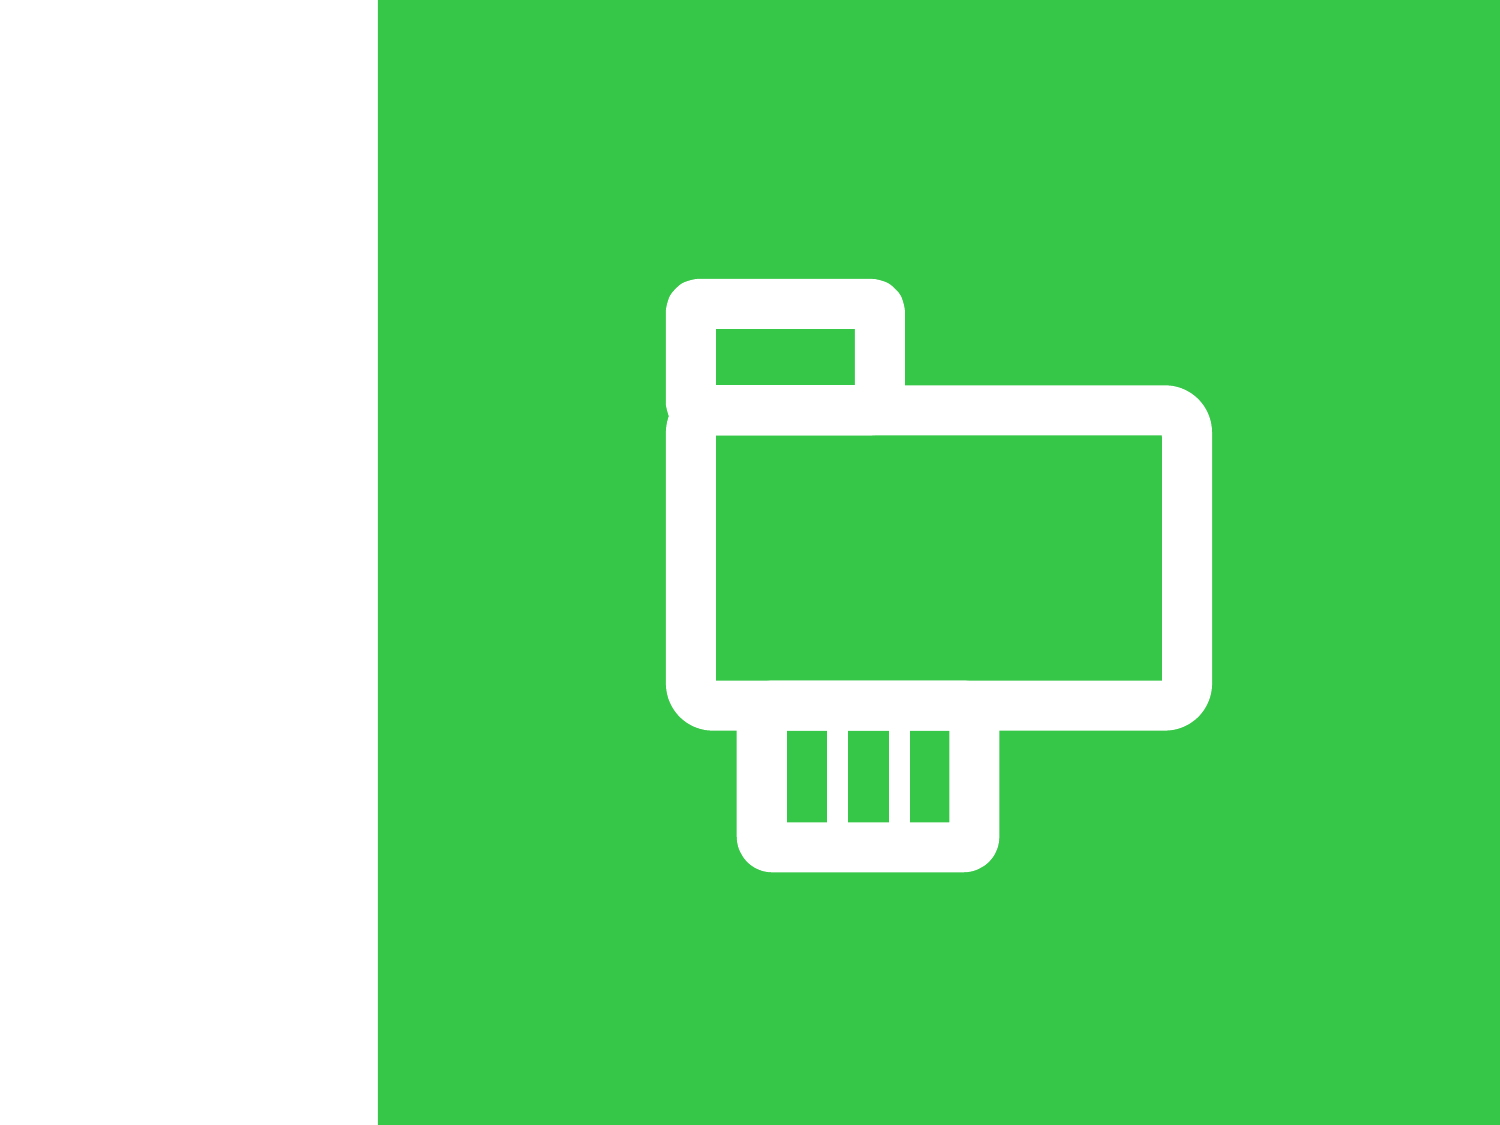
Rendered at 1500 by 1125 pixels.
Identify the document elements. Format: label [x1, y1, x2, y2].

text_box [759, 703, 977, 850]
text_box [688, 301, 882, 413]
text_box [688, 408, 1190, 708]
text_box [376, 0, 1500, 1125]
